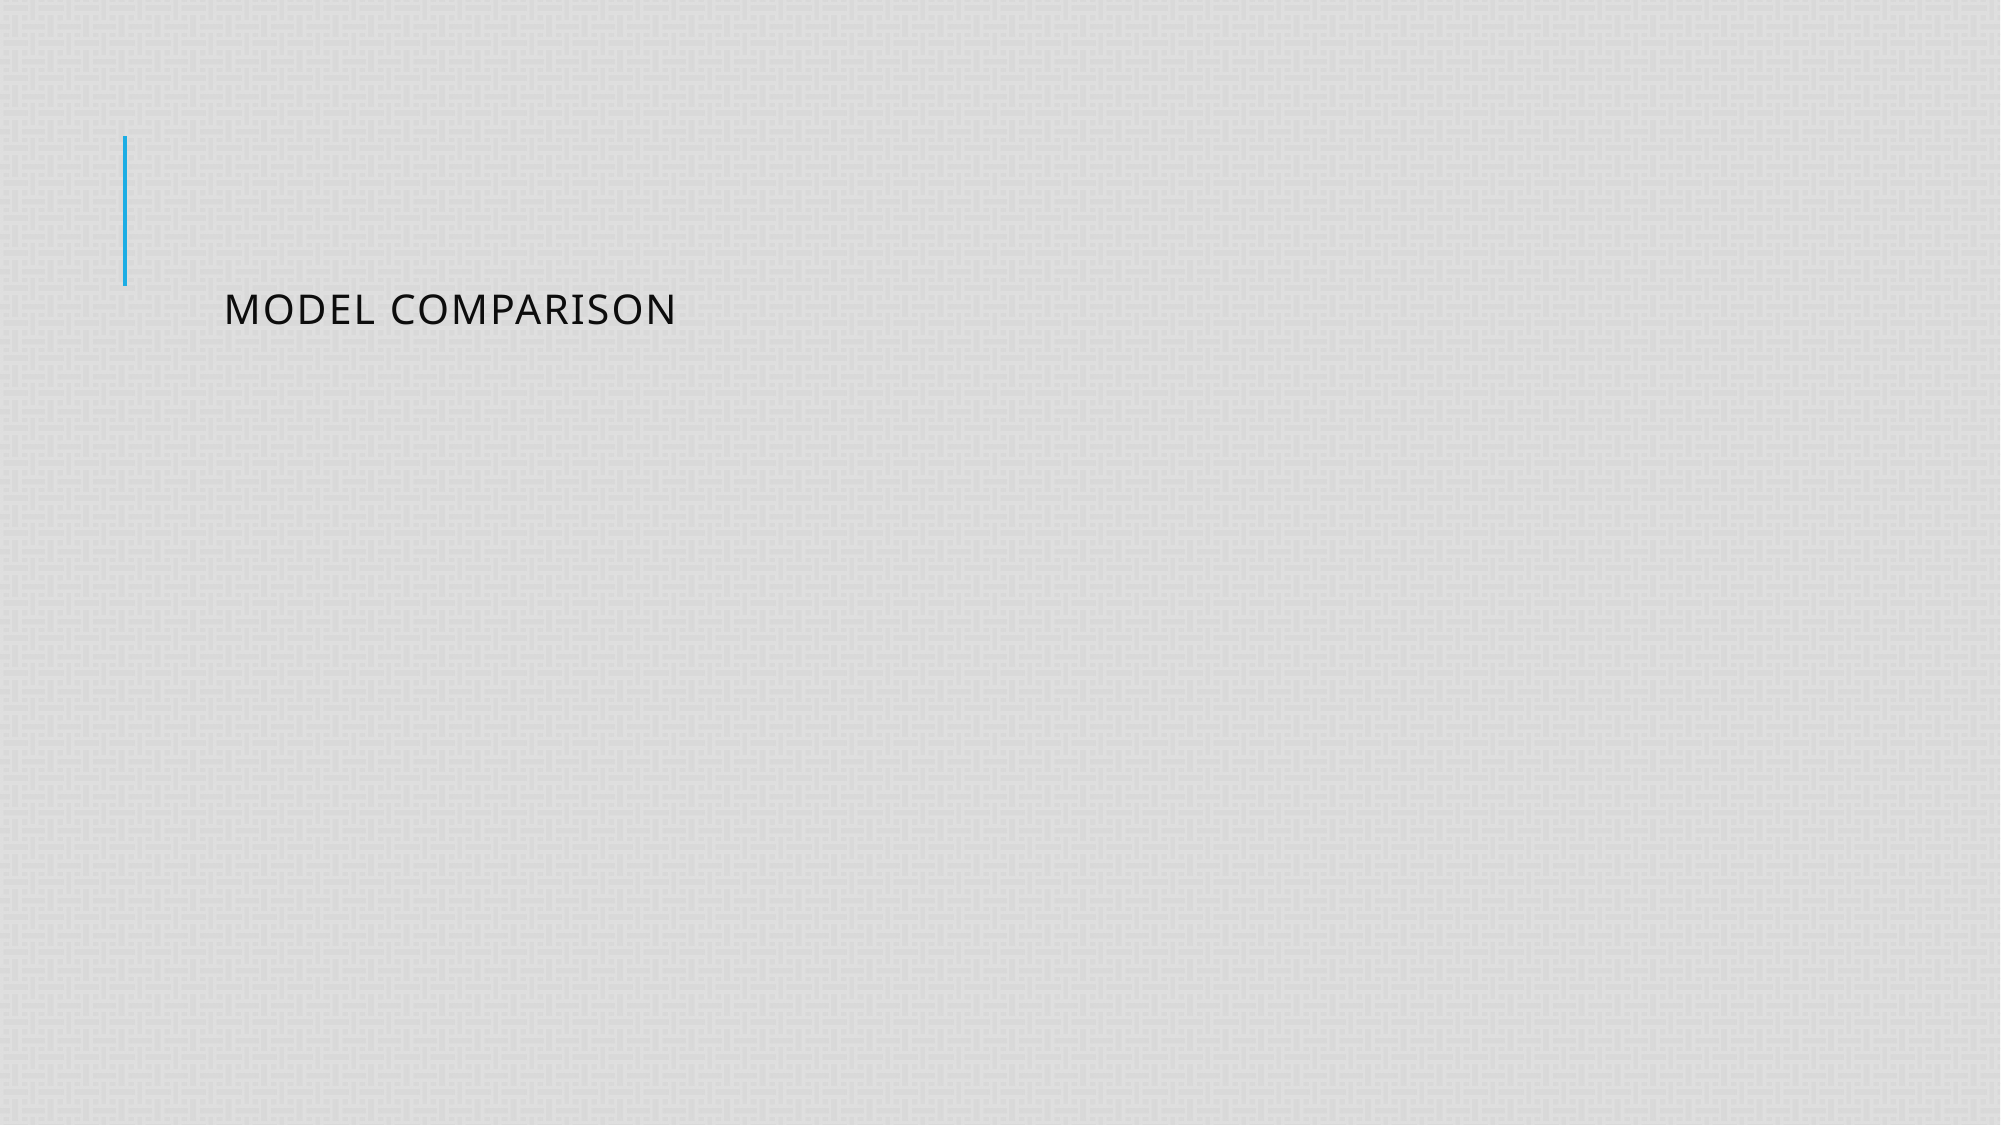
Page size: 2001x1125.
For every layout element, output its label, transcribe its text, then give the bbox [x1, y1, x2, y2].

title Model Comparison [168, 96, 1763, 342]
